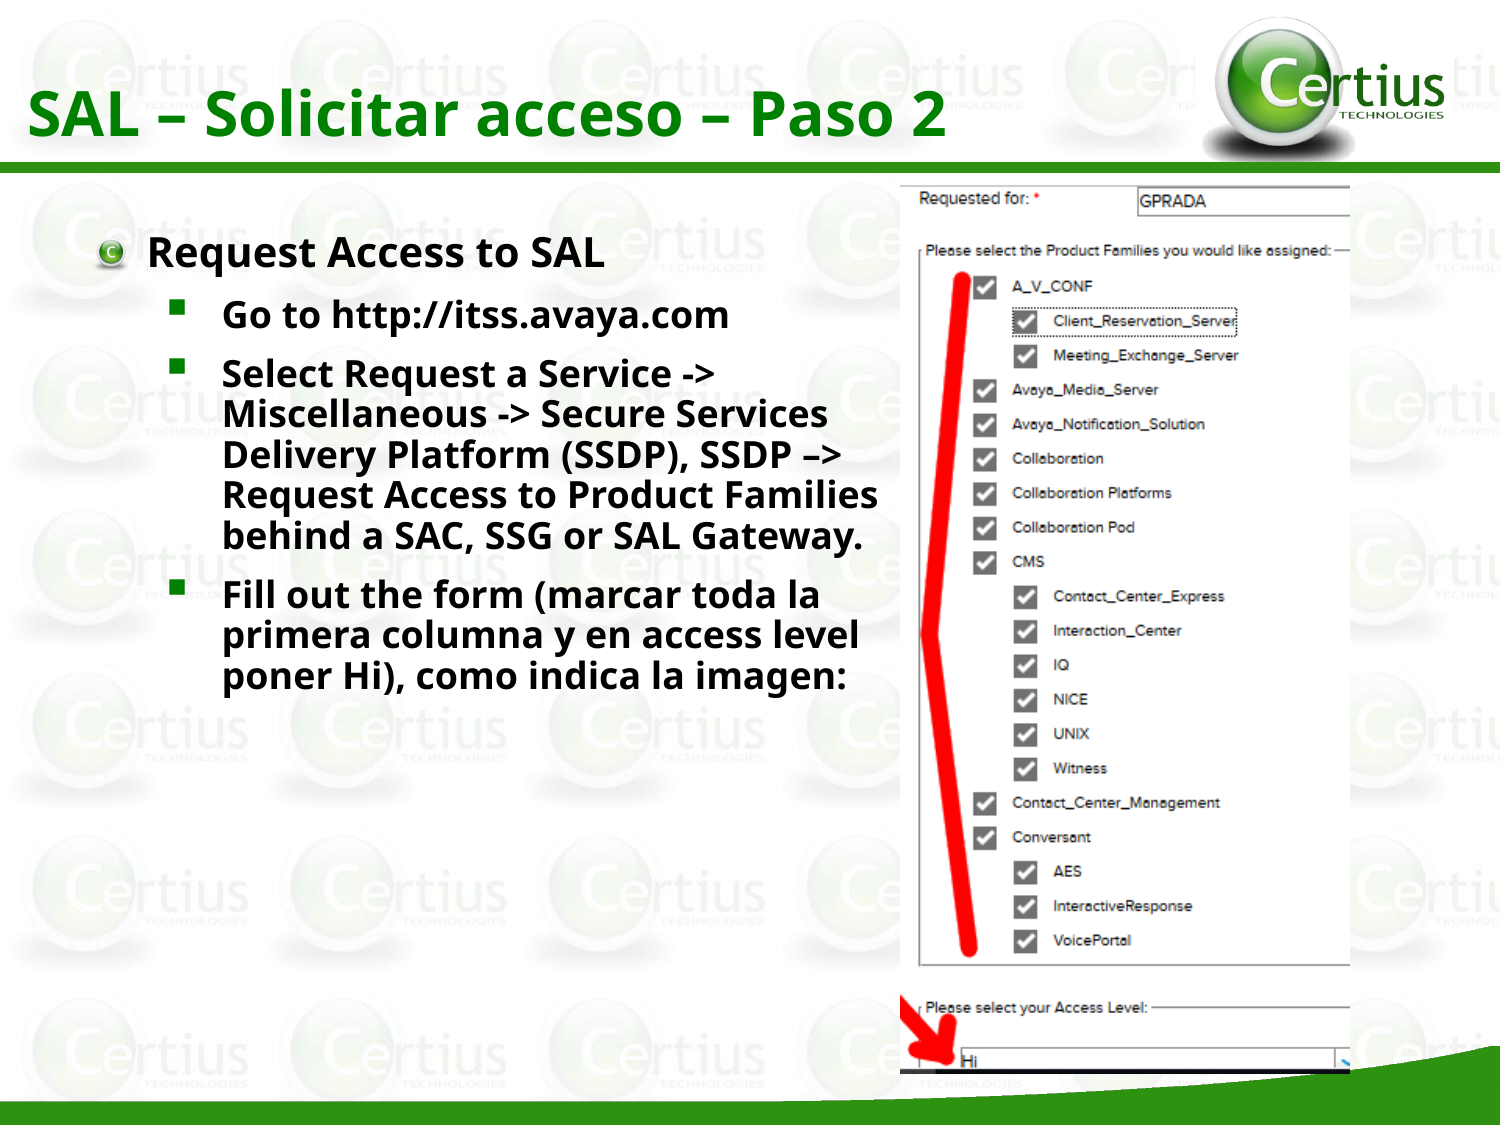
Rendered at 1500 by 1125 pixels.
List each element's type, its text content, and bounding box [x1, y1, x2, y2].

picture [0, 0, 1500, 1125]
text_box Request Access to SAL Go to http://itss.avaya.com Select Request a Service -> Miscellaneous -> Secure Services Delivery Platform (SSDP), SSDP –> Request Access to Product Families behind a SAC, SSG or SAL Gateway. Fill out the form (marcar toda la primera columna y en access level poner Hi), como indica la imagen: [75, 224, 894, 988]
text_box SAL – Solicitar acceso – Paso 2 [12, 18, 1180, 157]
